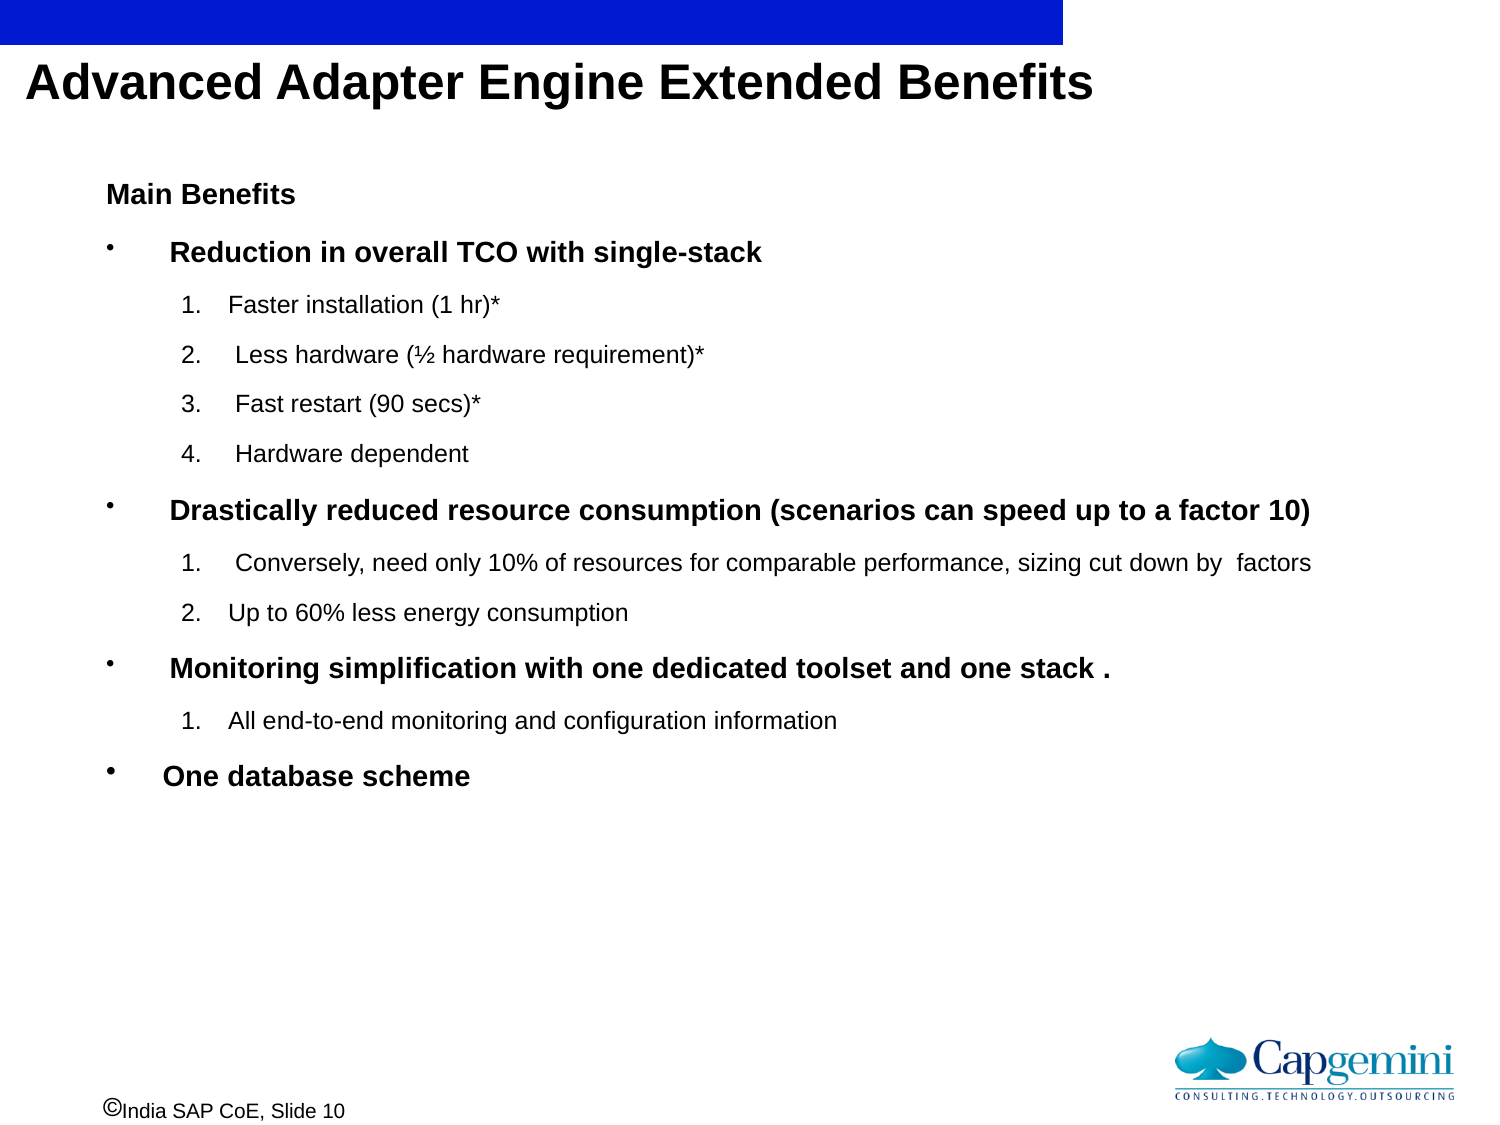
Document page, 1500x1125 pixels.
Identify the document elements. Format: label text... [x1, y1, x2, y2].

title Advanced Adapter Engine Extended Benefits [24, 49, 1492, 163]
list Main Benefits Reduction in overall TCO with single-stack Faster installation (1 hr)* Less hardware (½ hardware requirement)* Fast restart (90 secs)* Hardware dependent Drastically reduced resource consumption (scenarios can speed up to a factor 10) Conversely, need only 10% of resources for comparable performance, sizing cut down by factors Up to 60% less energy consumption Monitoring simplification with one dedicated toolset and one stack . All end-to-end monitoring and configuration information One database scheme [105, 174, 1387, 976]
picture [1175, 1037, 1454, 1100]
